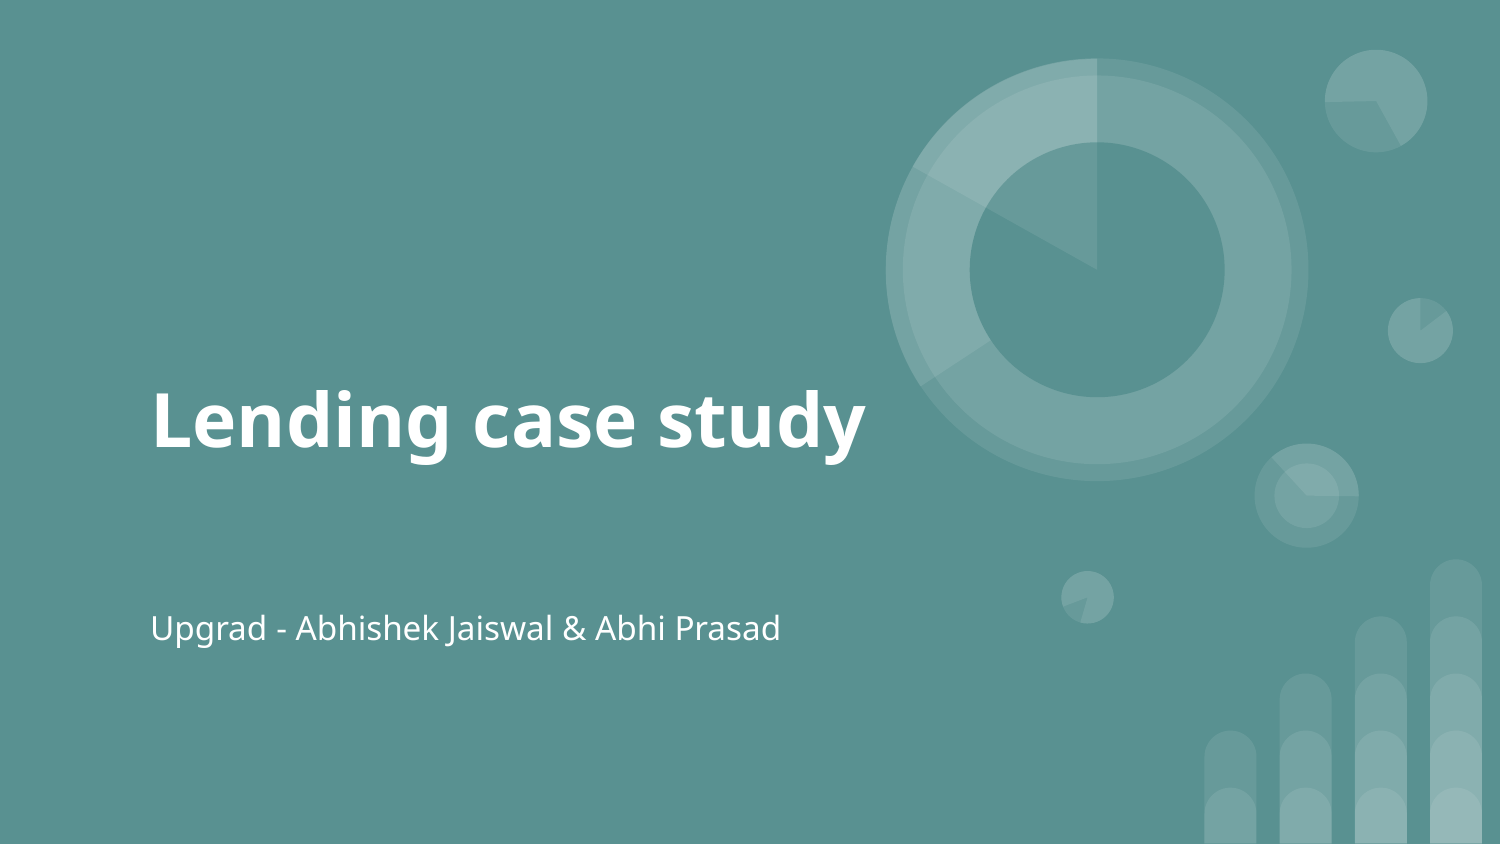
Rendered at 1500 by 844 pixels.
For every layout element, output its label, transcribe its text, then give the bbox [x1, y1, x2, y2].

subtitle Upgrad - Abhishek Jaiswal & Abhi Prasad [135, 589, 834, 704]
title Lending case study [135, 264, 975, 572]
